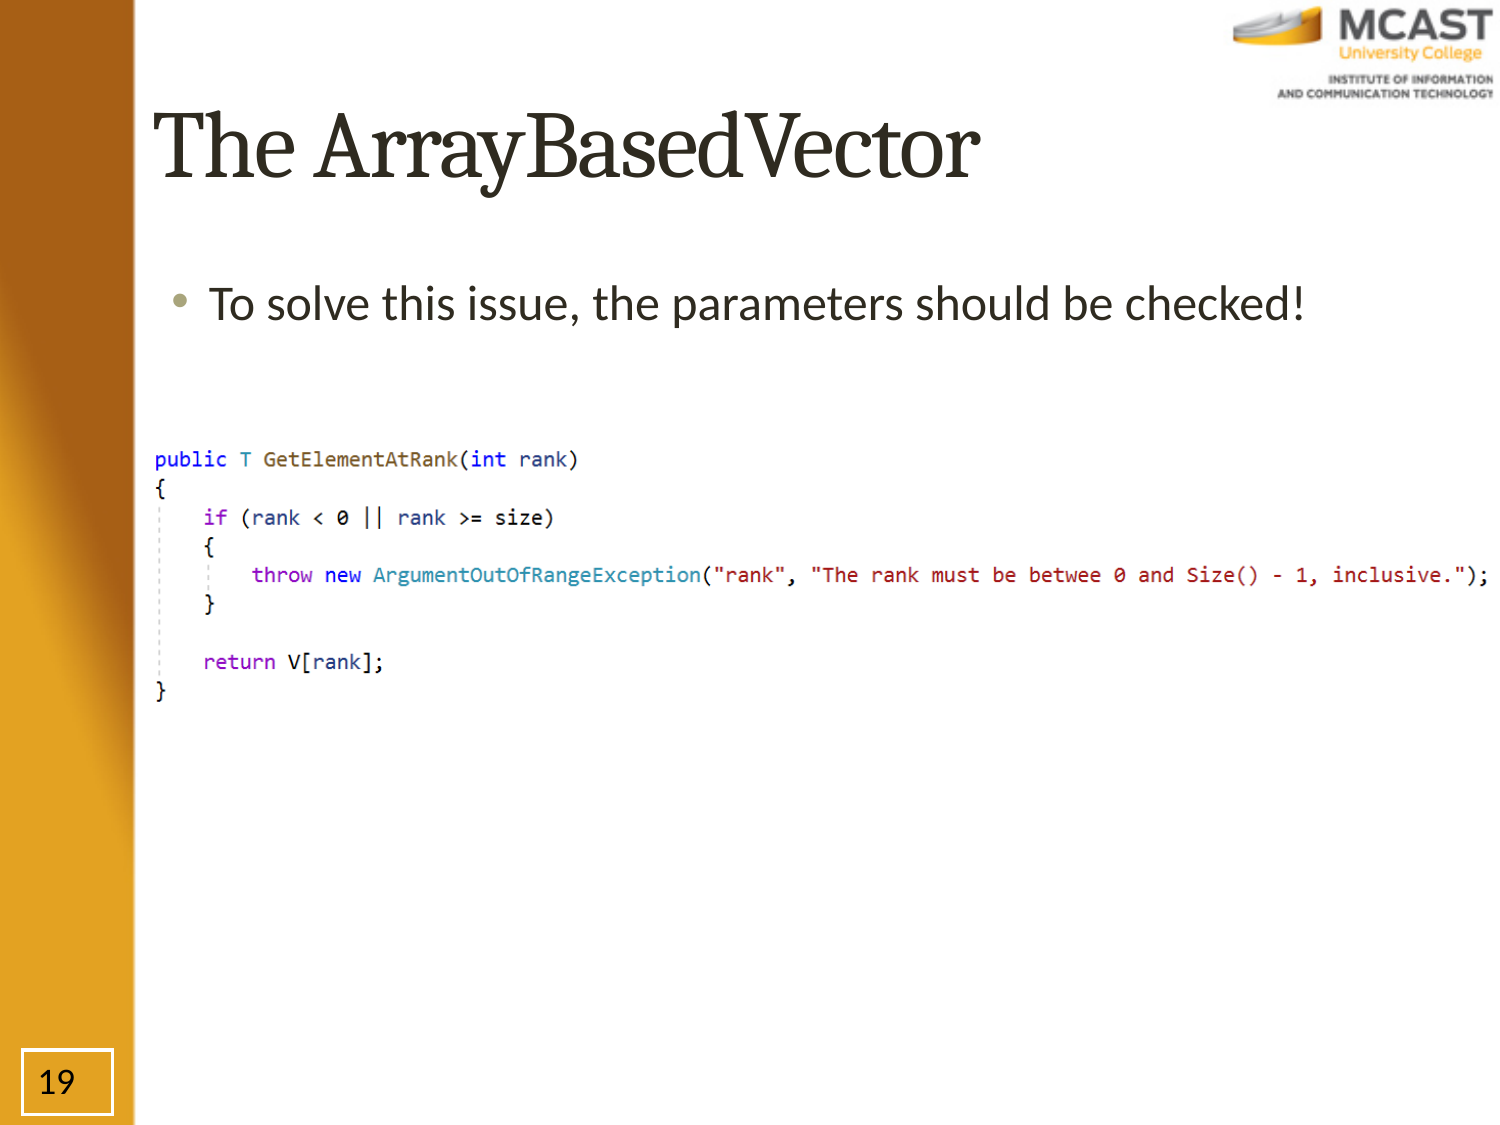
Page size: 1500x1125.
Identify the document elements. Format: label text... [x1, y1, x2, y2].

picture [0, 0, 1500, 1125]
text_box 19 [22, 1049, 113, 1115]
list To solve this issue, the parameters should be checked! [137, 262, 1500, 1050]
title The ArrayBasedVector [137, 45, 1263, 233]
picture [149, 443, 1500, 711]
